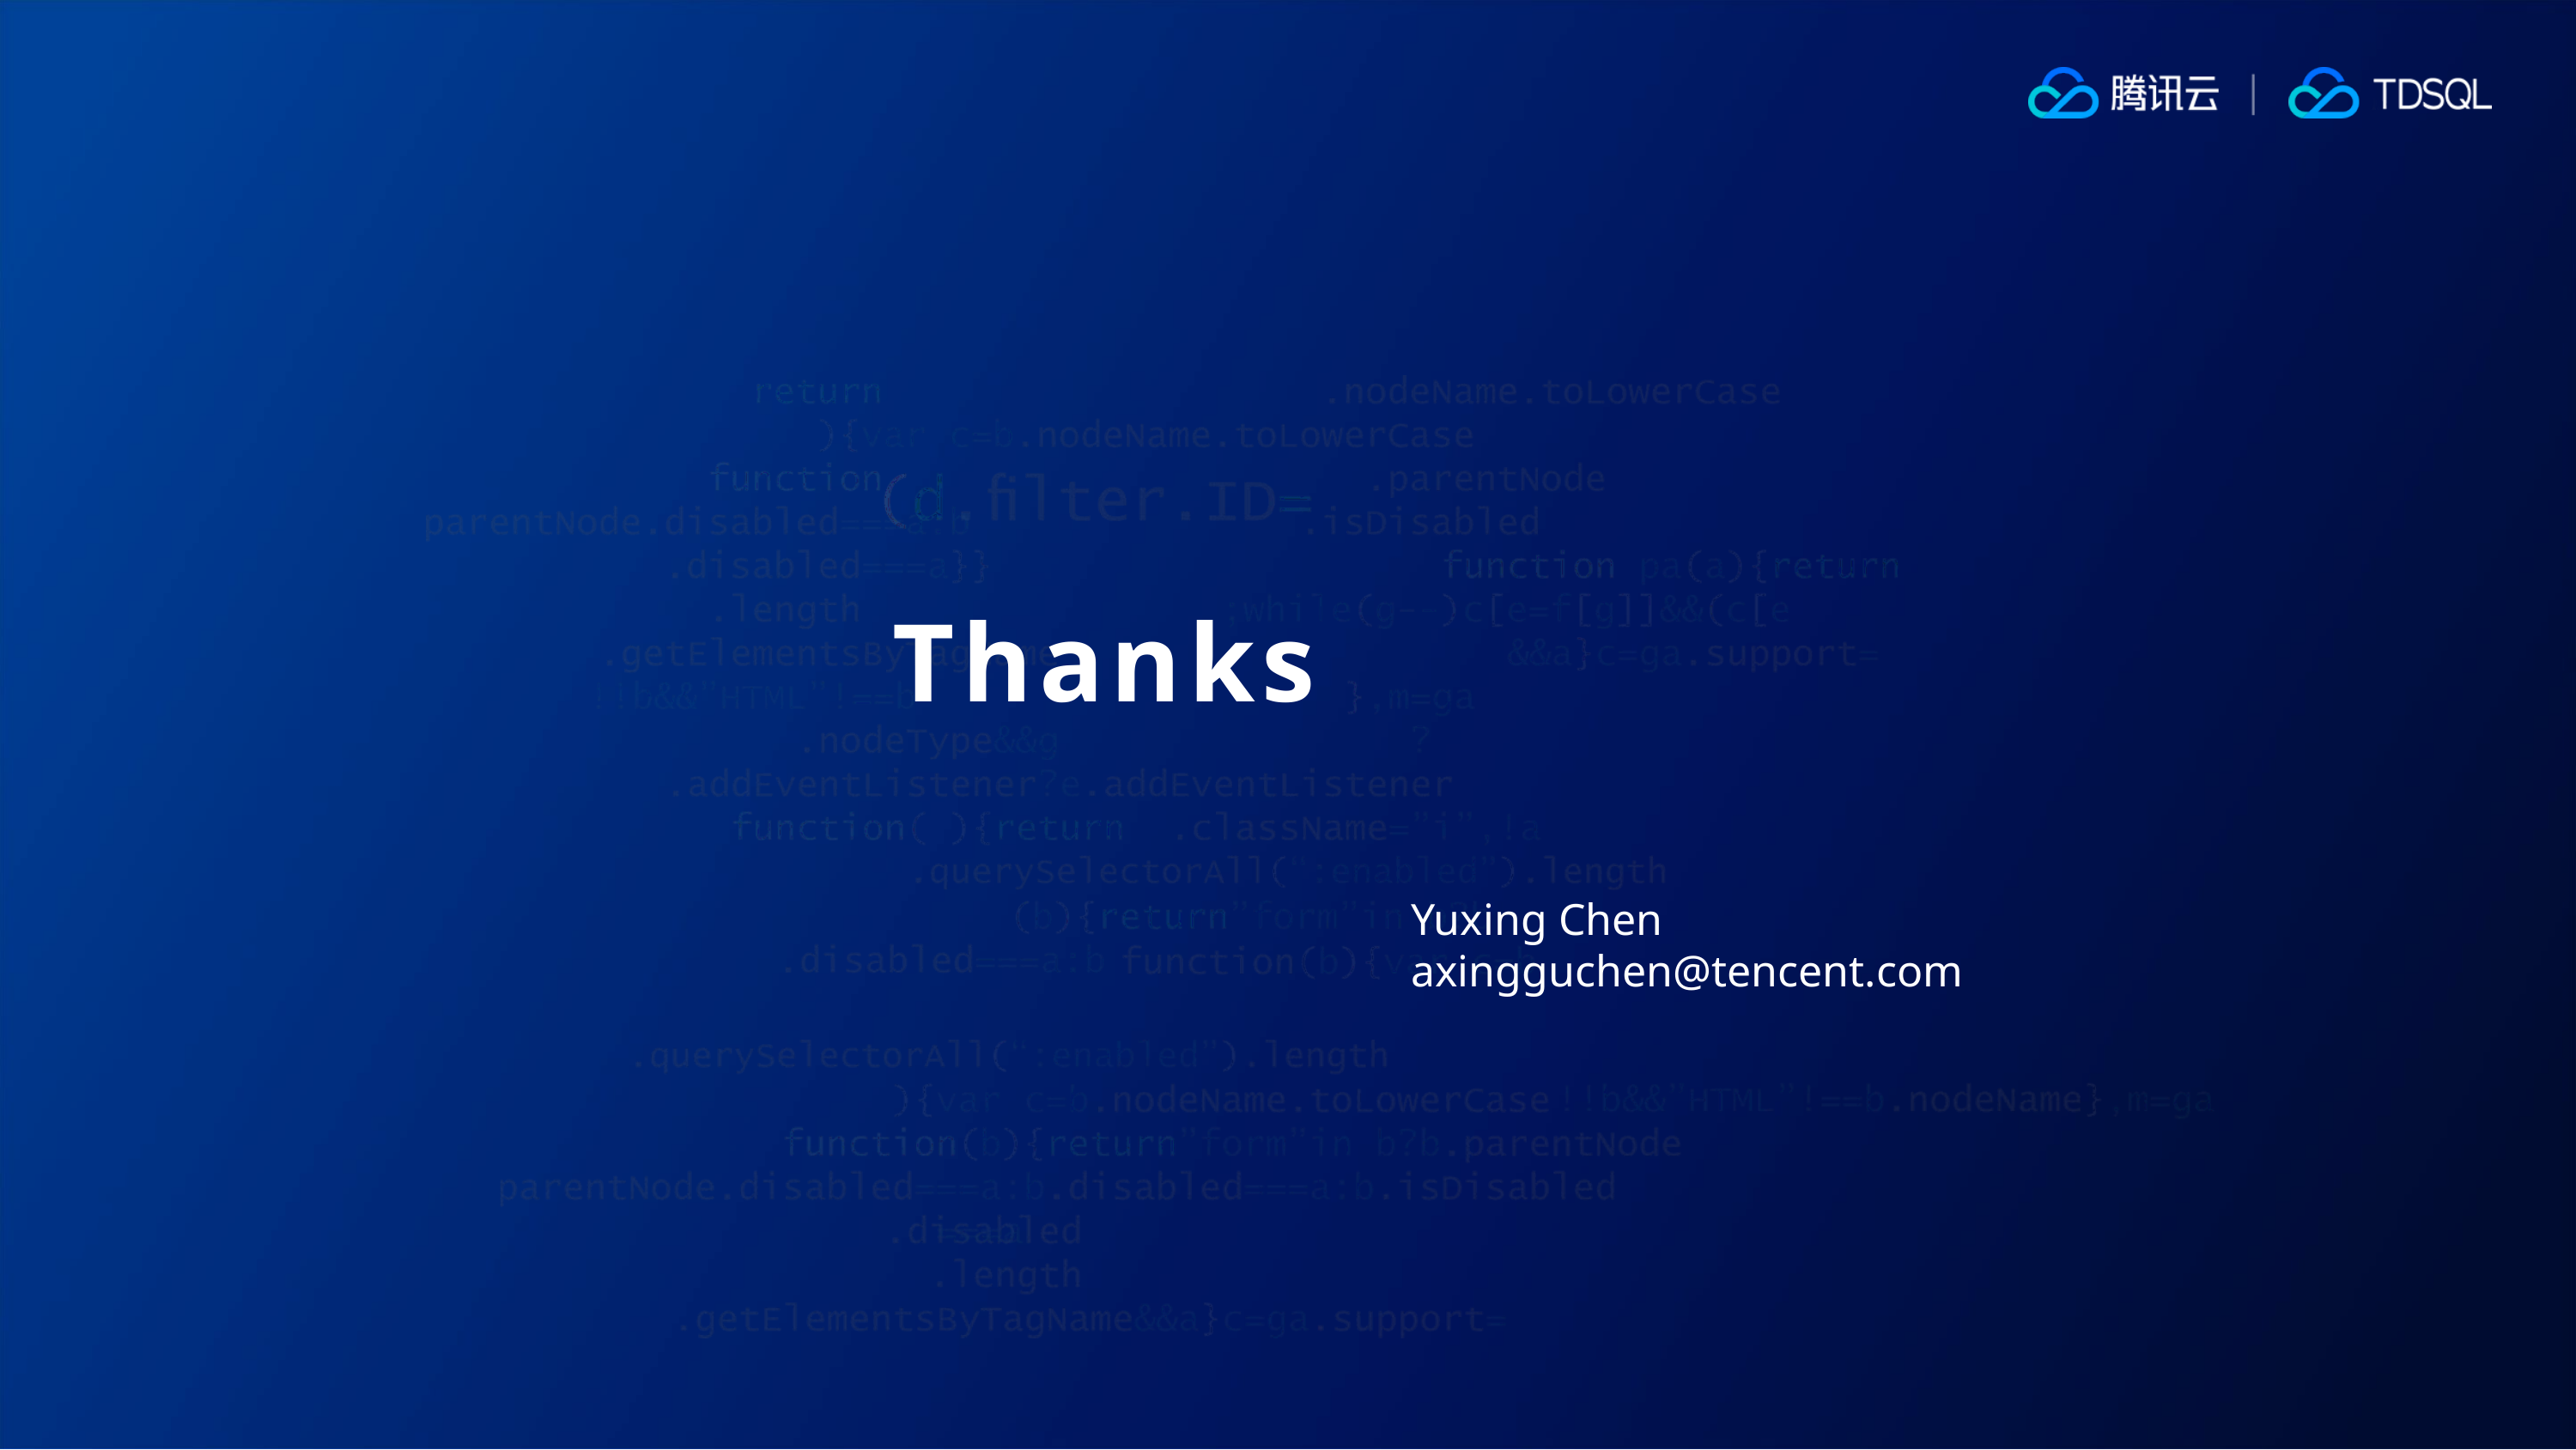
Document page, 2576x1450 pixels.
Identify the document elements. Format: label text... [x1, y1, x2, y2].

title Thanks [890, 592, 1600, 837]
text_box Yuxing Chen axingguchen@tencent.com [1398, 885, 1977, 1002]
picture [0, 0, 2576, 1449]
